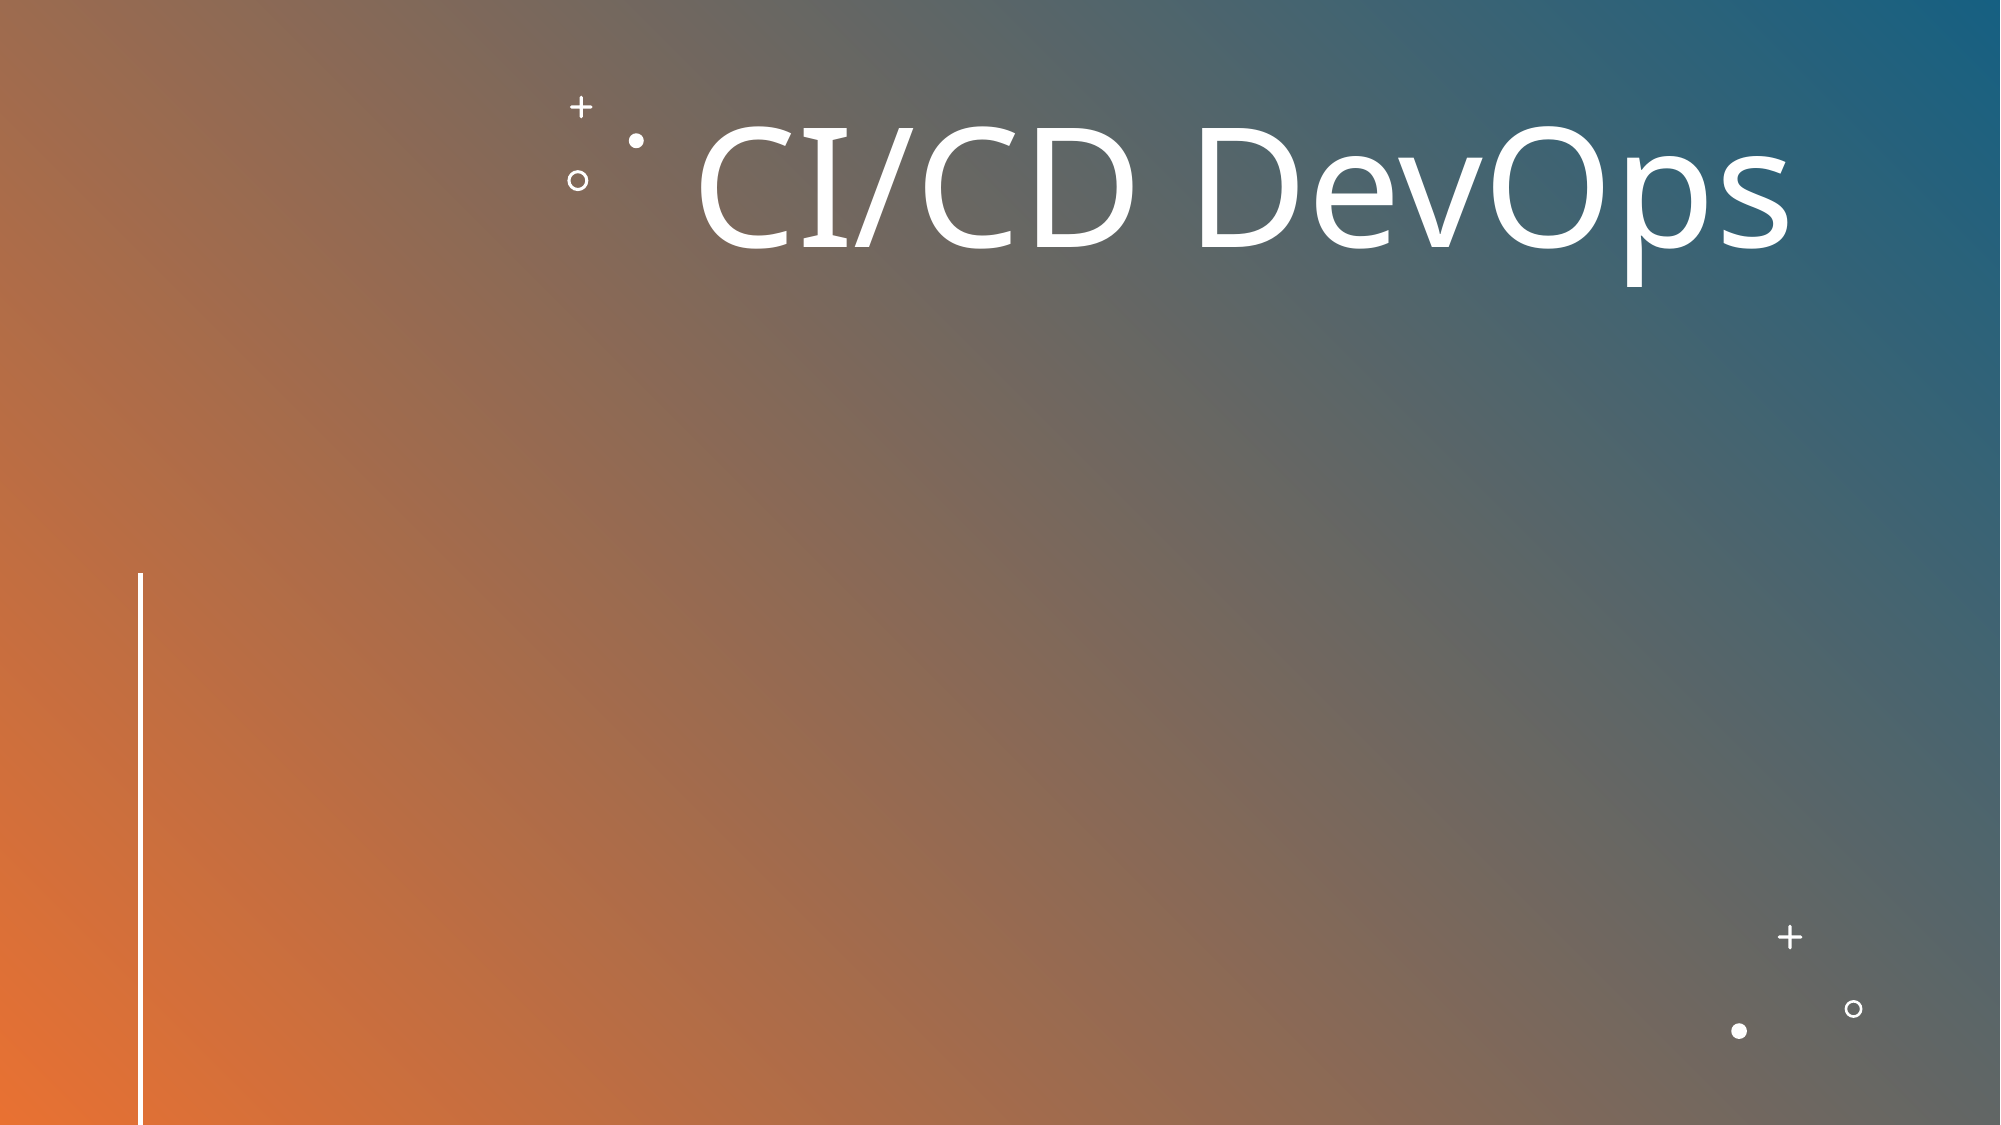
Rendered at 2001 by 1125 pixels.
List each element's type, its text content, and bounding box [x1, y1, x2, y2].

text_box [628, 133, 644, 149]
text_box [1844, 1000, 1863, 1018]
text_box [569, 95, 593, 119]
text_box [1777, 924, 1803, 950]
text_box [0, 0, 2000, 1125]
text_box [567, 170, 589, 192]
text_box [1731, 1023, 1747, 1039]
title CI/CD DevOps [636, 95, 1812, 779]
